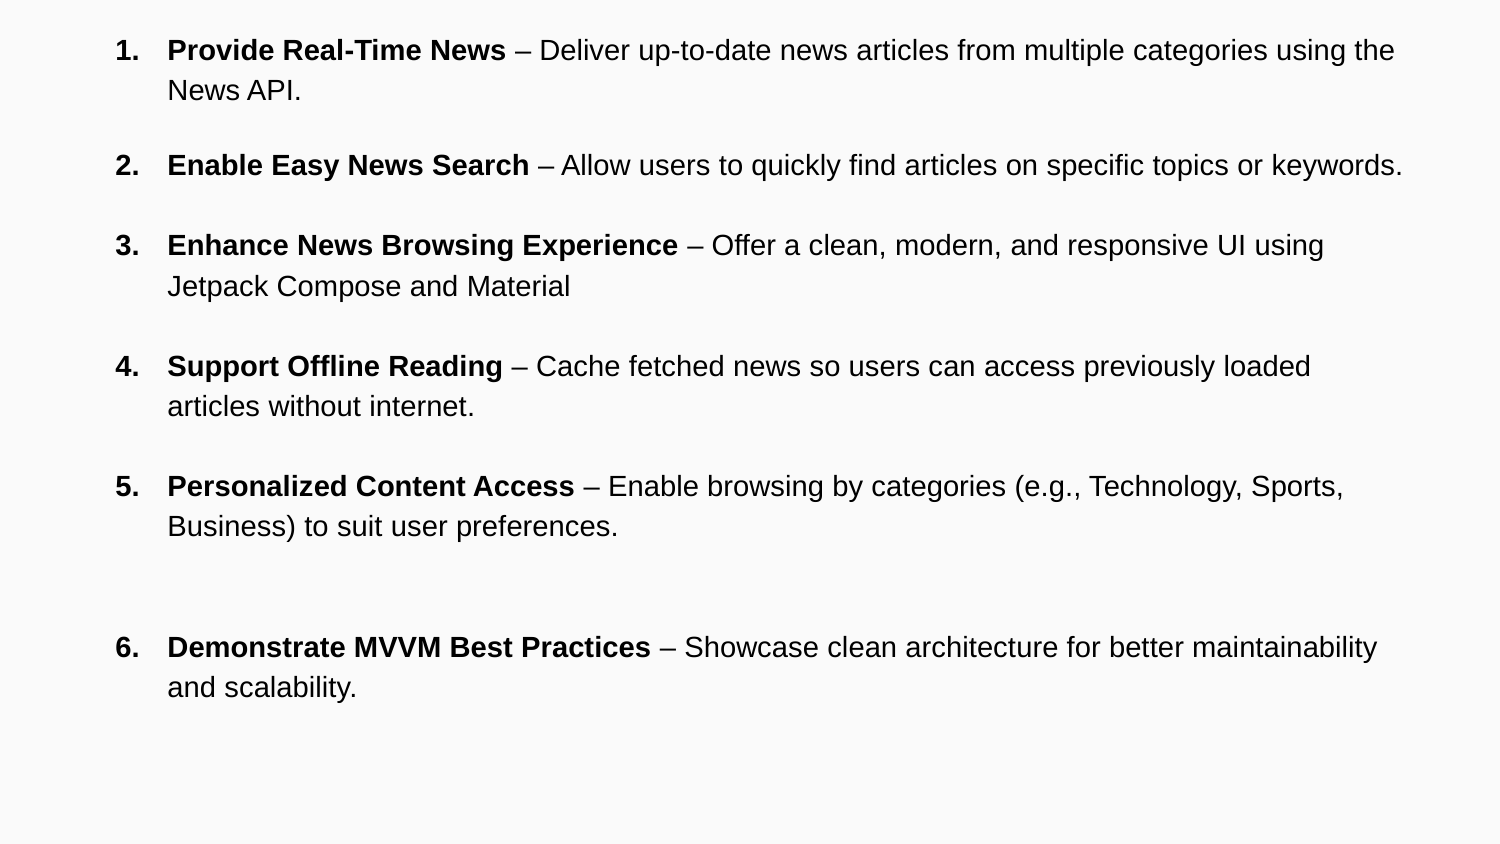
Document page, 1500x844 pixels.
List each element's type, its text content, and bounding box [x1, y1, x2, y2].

list Provide Real-Time News – Deliver up-to-date news articles from multiple categories using the News API. Enable Easy News Search – Allow users to quickly find articles on specific topics or keywords. Enhance News Browsing Experience – Offer a clean, modern, and responsive UI using Jetpack Compose and Material Support Offline Reading – Cache fetched news so users can access previously loaded articles without internet. Personalized Content Access – Enable browsing by categories (e.g., Technology, Sports, Business) to suit user preferences. Demonstrate MVVM Best Practices – Showcase clean architecture for better maintainability and scalability. [77, 10, 1427, 844]
